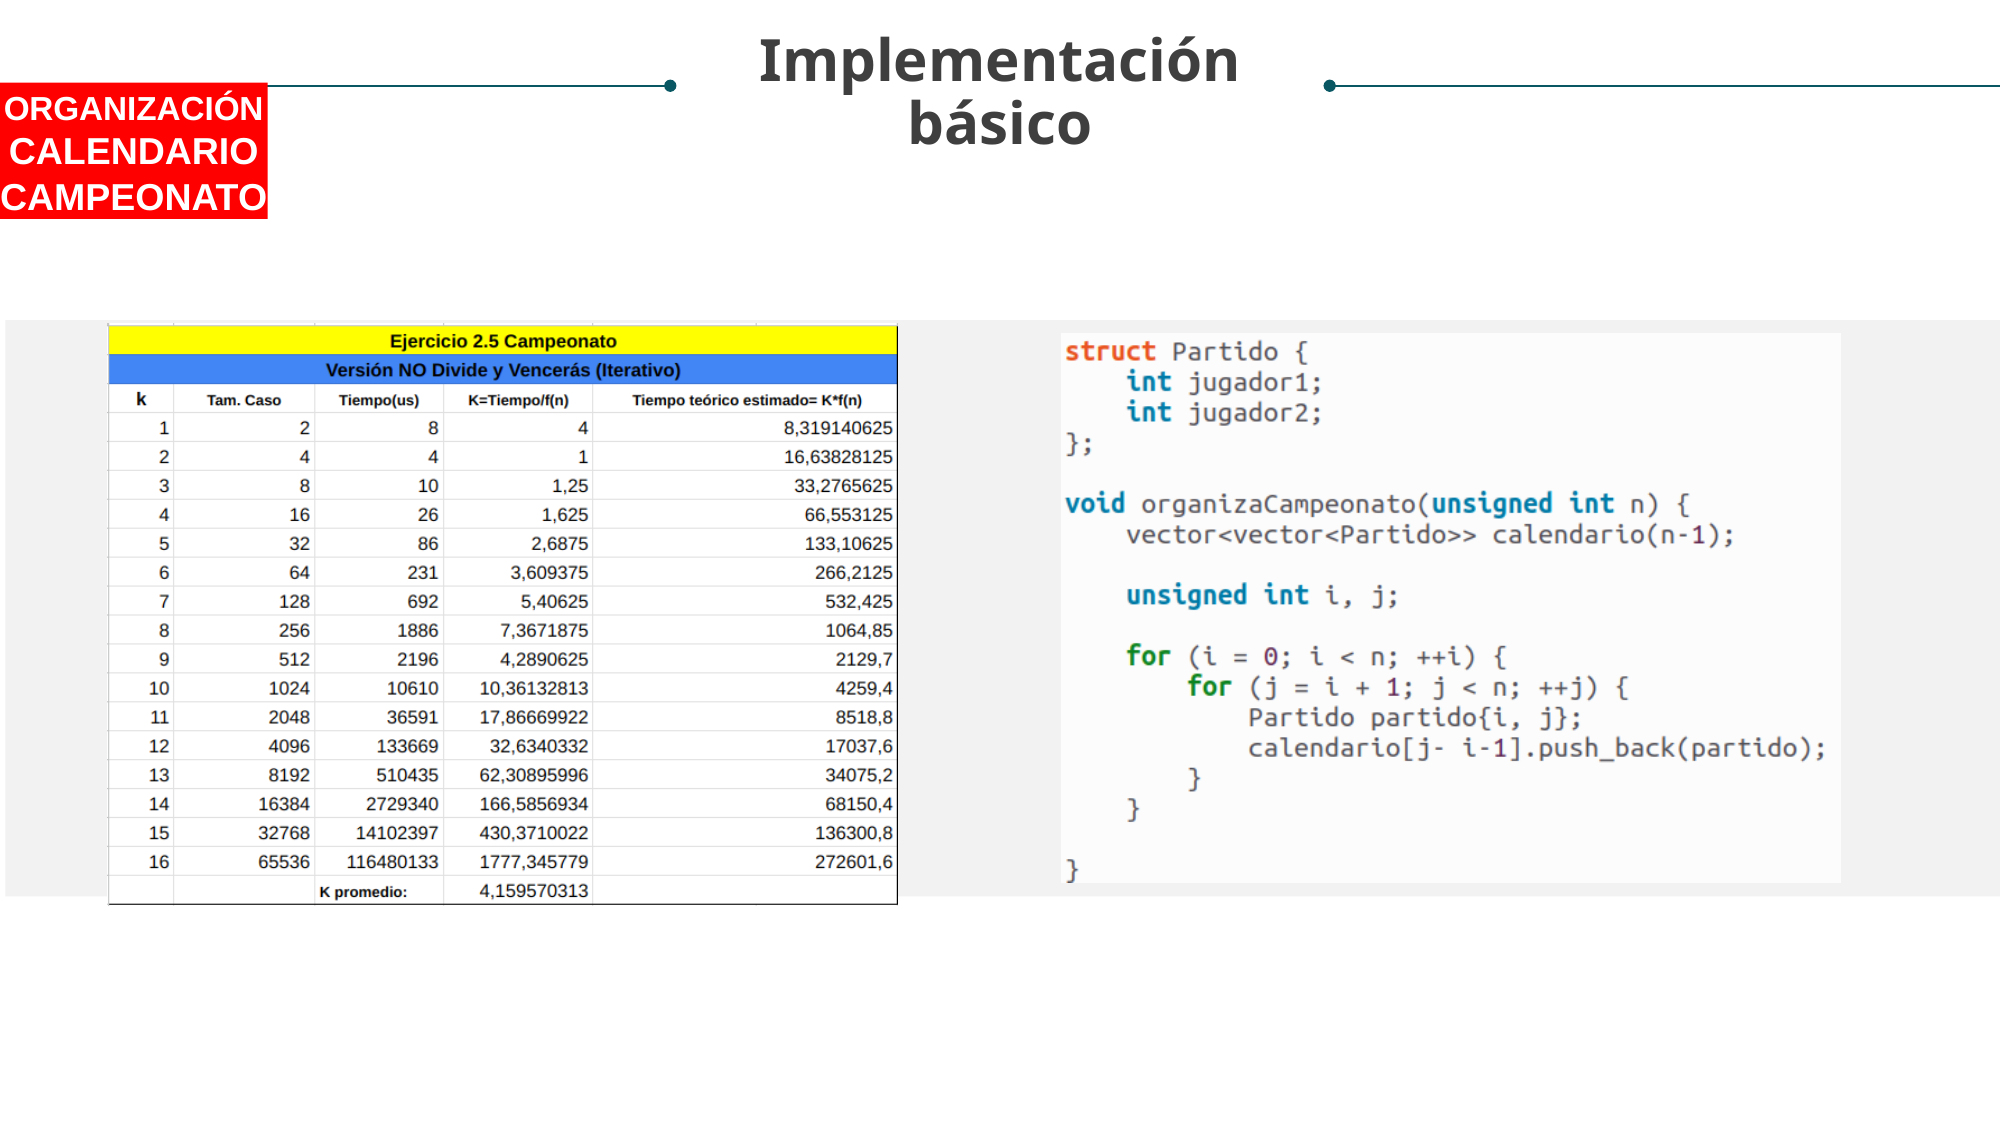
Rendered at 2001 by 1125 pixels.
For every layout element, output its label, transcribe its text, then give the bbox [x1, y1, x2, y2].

picture [1061, 333, 1841, 883]
picture [106, 322, 899, 907]
text_box [5, 320, 2000, 897]
text_box Implementación básico [37, 31, 1963, 158]
text_box ORGANIZACIÓN CALENDARIO CAMPEONATO [0, 93, 268, 219]
